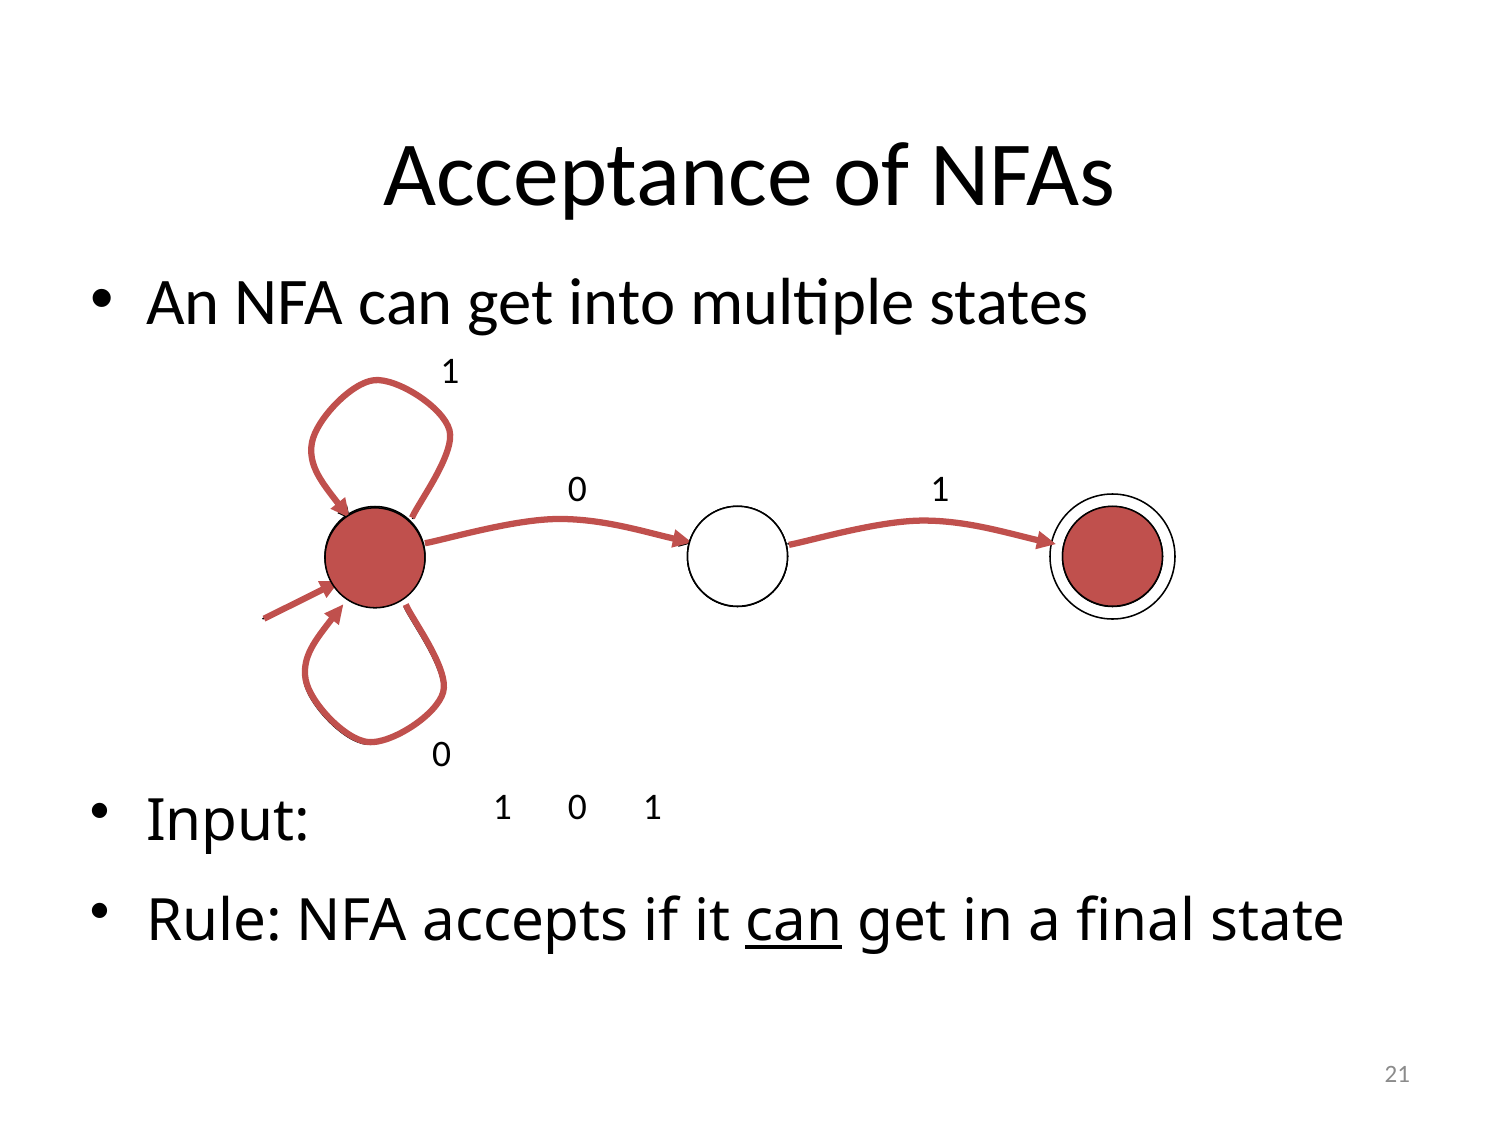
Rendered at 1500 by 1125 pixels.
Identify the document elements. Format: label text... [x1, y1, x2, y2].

text_box 0 [553, 796, 602, 835]
text_box Input: [75, 774, 350, 863]
slide_number 21 [1074, 1042, 1425, 1103]
text_box 1 [478, 796, 527, 835]
list An NFA can get into multiple states [75, 249, 1438, 388]
text_box 1 [628, 796, 677, 835]
text_box Rule: NFA accepts if it can get in a final state [74, 874, 1425, 963]
title Acceptance of NFAs [75, 75, 1425, 249]
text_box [262, 338, 1176, 788]
